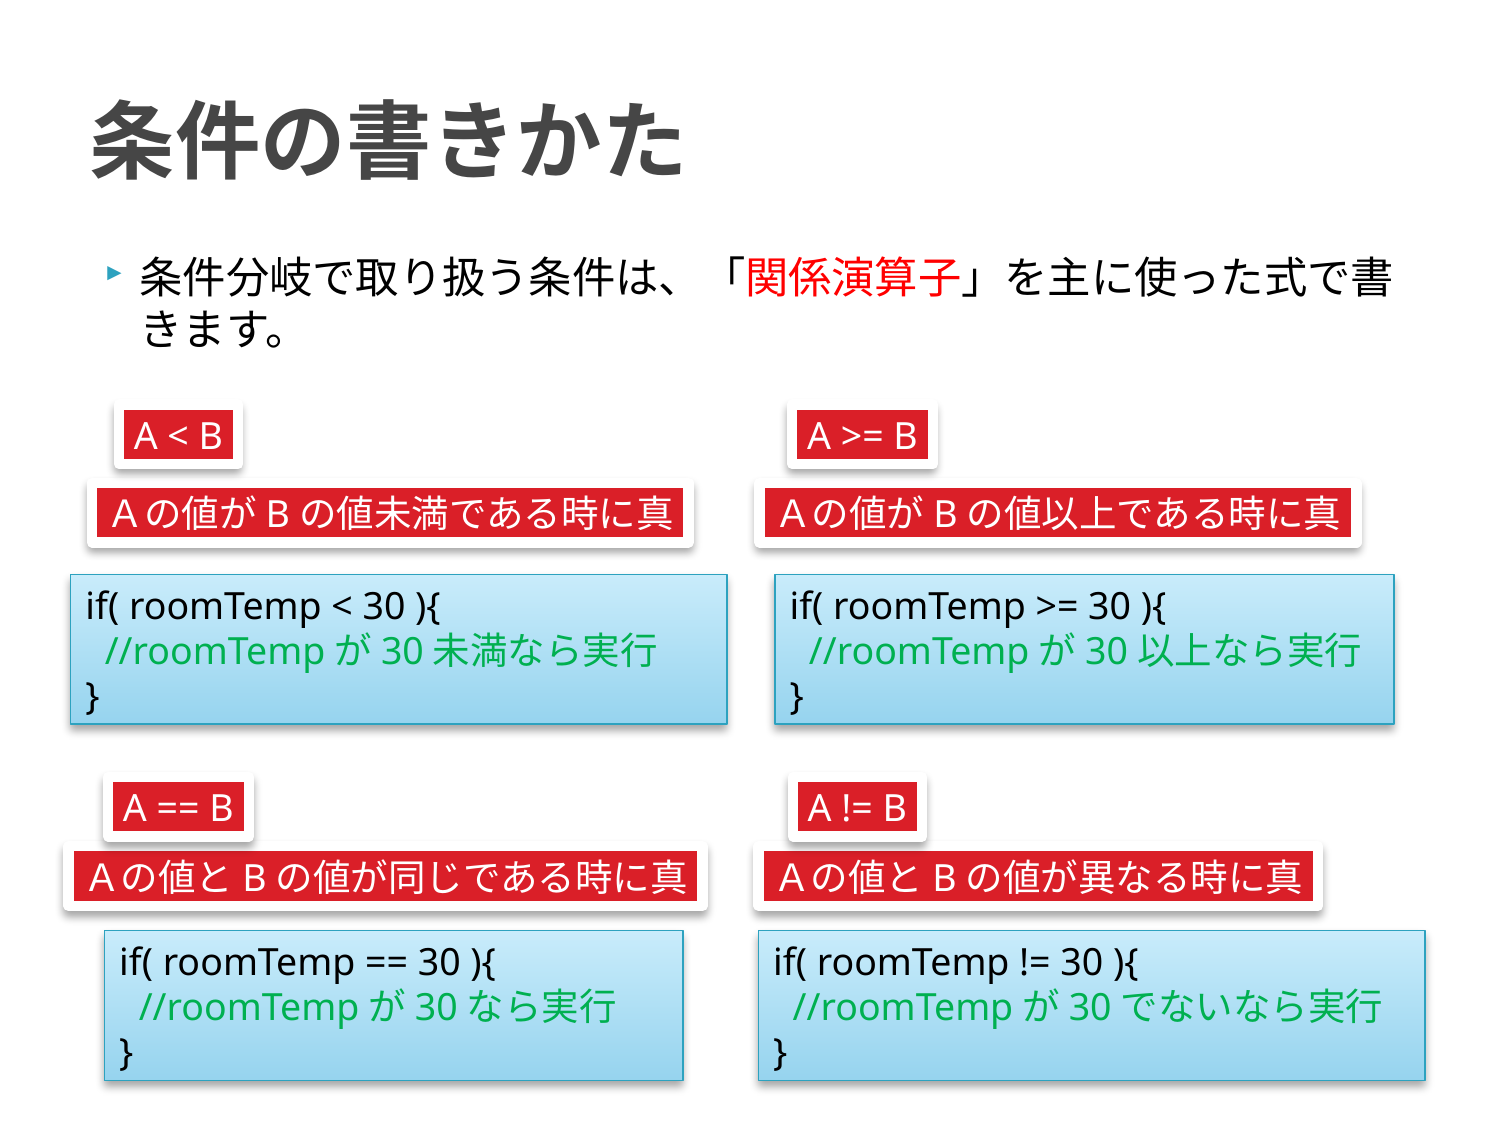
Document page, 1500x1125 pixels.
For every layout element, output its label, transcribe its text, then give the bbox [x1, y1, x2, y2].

text_box if( roomTemp != 30 ){ //roomTempが30でないなら実行 } [758, 930, 1426, 1081]
text_box Ａの値とBの値が同じである時に真 [63, 841, 708, 911]
text_box if( roomTemp == 30 ){ //roomTempが30なら実行 } [104, 930, 684, 1081]
text_box A != B [788, 772, 927, 842]
text_box A >= B [787, 399, 938, 469]
text_box A == B [103, 772, 254, 842]
text_box Ａの値がBの値未満である時に真 [87, 478, 694, 548]
text_box Ａの値とBの値が異なる時に真 [753, 841, 1323, 911]
text_box A < B [114, 399, 243, 469]
text_box Ａの値がBの値以上である時に真 [754, 478, 1362, 548]
title 条件の書きかた [75, 45, 1425, 233]
text_box if( roomTemp < 30 ){ //roomTempが30未満なら実行 } [70, 574, 728, 725]
list 条件分岐で取り扱う条件は、「関係演算子」を主に使った式で書きます。 [75, 243, 1425, 362]
text_box if( roomTemp >= 30 ){ //roomTempが30以上なら実行 } [774, 574, 1395, 725]
